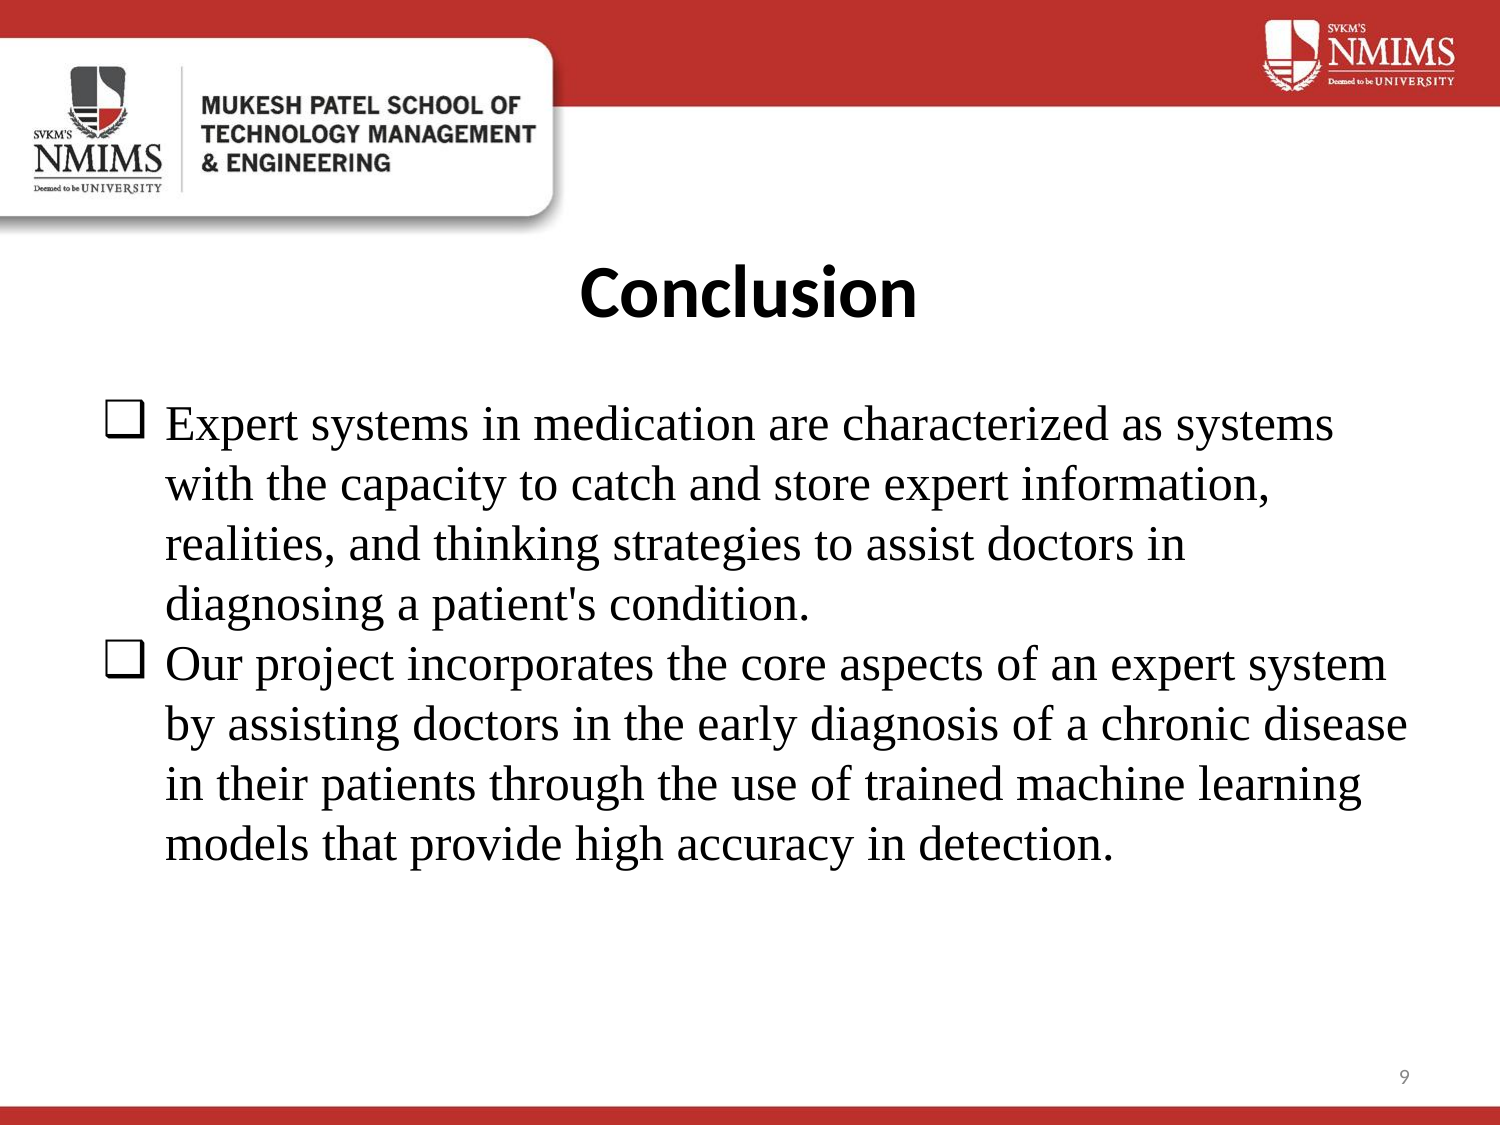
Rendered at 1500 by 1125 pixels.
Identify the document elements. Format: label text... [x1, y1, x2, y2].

picture [0, 0, 1500, 1125]
slide_number ‹#› [1074, 1045, 1425, 1106]
title Conclusion [75, 212, 1425, 363]
list Expert systems in medication are characterized as systems with the capacity to catch and store expert information, realities, and thinking strategies to assist doctors in diagnosing a patient's condition. Our project incorporates the core aspects of an expert system by assisting doctors in the early diagnosis of a chronic disease in their patients through the use of trained machine learning models that provide high accuracy in detection. [75, 375, 1425, 1043]
